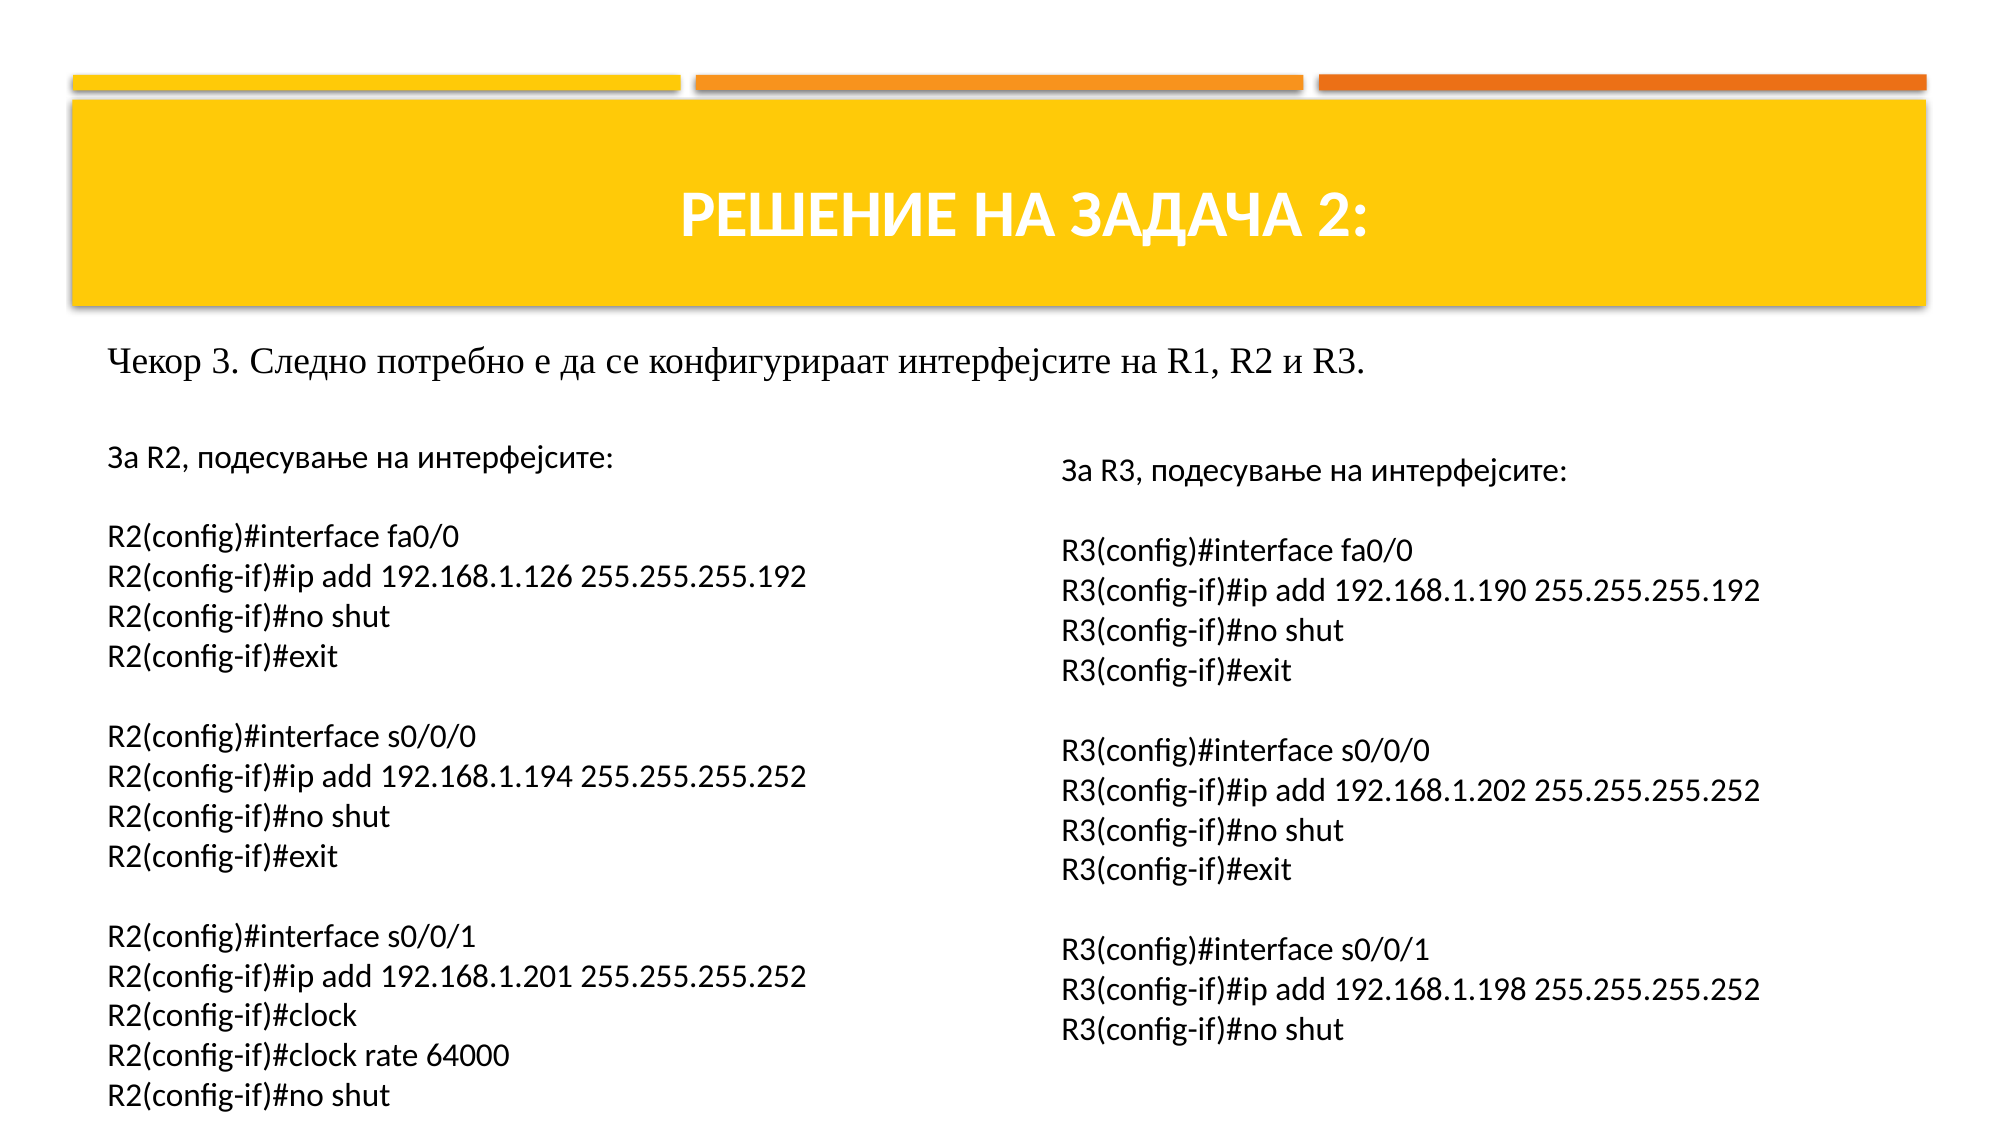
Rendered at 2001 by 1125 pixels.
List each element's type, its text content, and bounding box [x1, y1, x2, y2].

text_box За R3, подесување на интерфејсите: R3(config)#interface fa0/0 R3(config-if)#ip add 192.168.1.190 255.255.255.192 R3(config-if)#no shut R3(config-if)#exit R3(config)#interface s0/0/0 R3(config-if)#ip add 192.168.1.202 255.255.255.252 R3(config-if)#no shut R3(config-if)#exit R3(config)#interface s0/0/1 R3(config-if)#ip add 192.168.1.198 255.255.255.252 R3(config-if)#no shut [1046, 441, 2000, 1055]
title Решение на Задача 2: [665, 95, 2000, 258]
text_box Чекор 3. Следно потребно е да се конфигурираат интерфејсите на R1, R2 и R3. [92, 328, 1759, 441]
text_box За R2, подесување на интерфејсите: R2(config)#interface fa0/0 R2(config-if)#ip add 192.168.1.126 255.255.255.192 R2(config-if)#no shut R2(config-if)#exit R2(config)#interface s0/0/0 R2(config-if)#ip add 192.168.1.194 255.255.255.252 R2(config-if)#no shut R2(config-if)#exit R2(config)#interface s0/0/1 R2(config-if)#ip add 192.168.1.201 255.255.255.252 R2(config-if)#clock R2(config-if)#clock rate 64000 R2(config-if)#no shut [92, 427, 1093, 1125]
